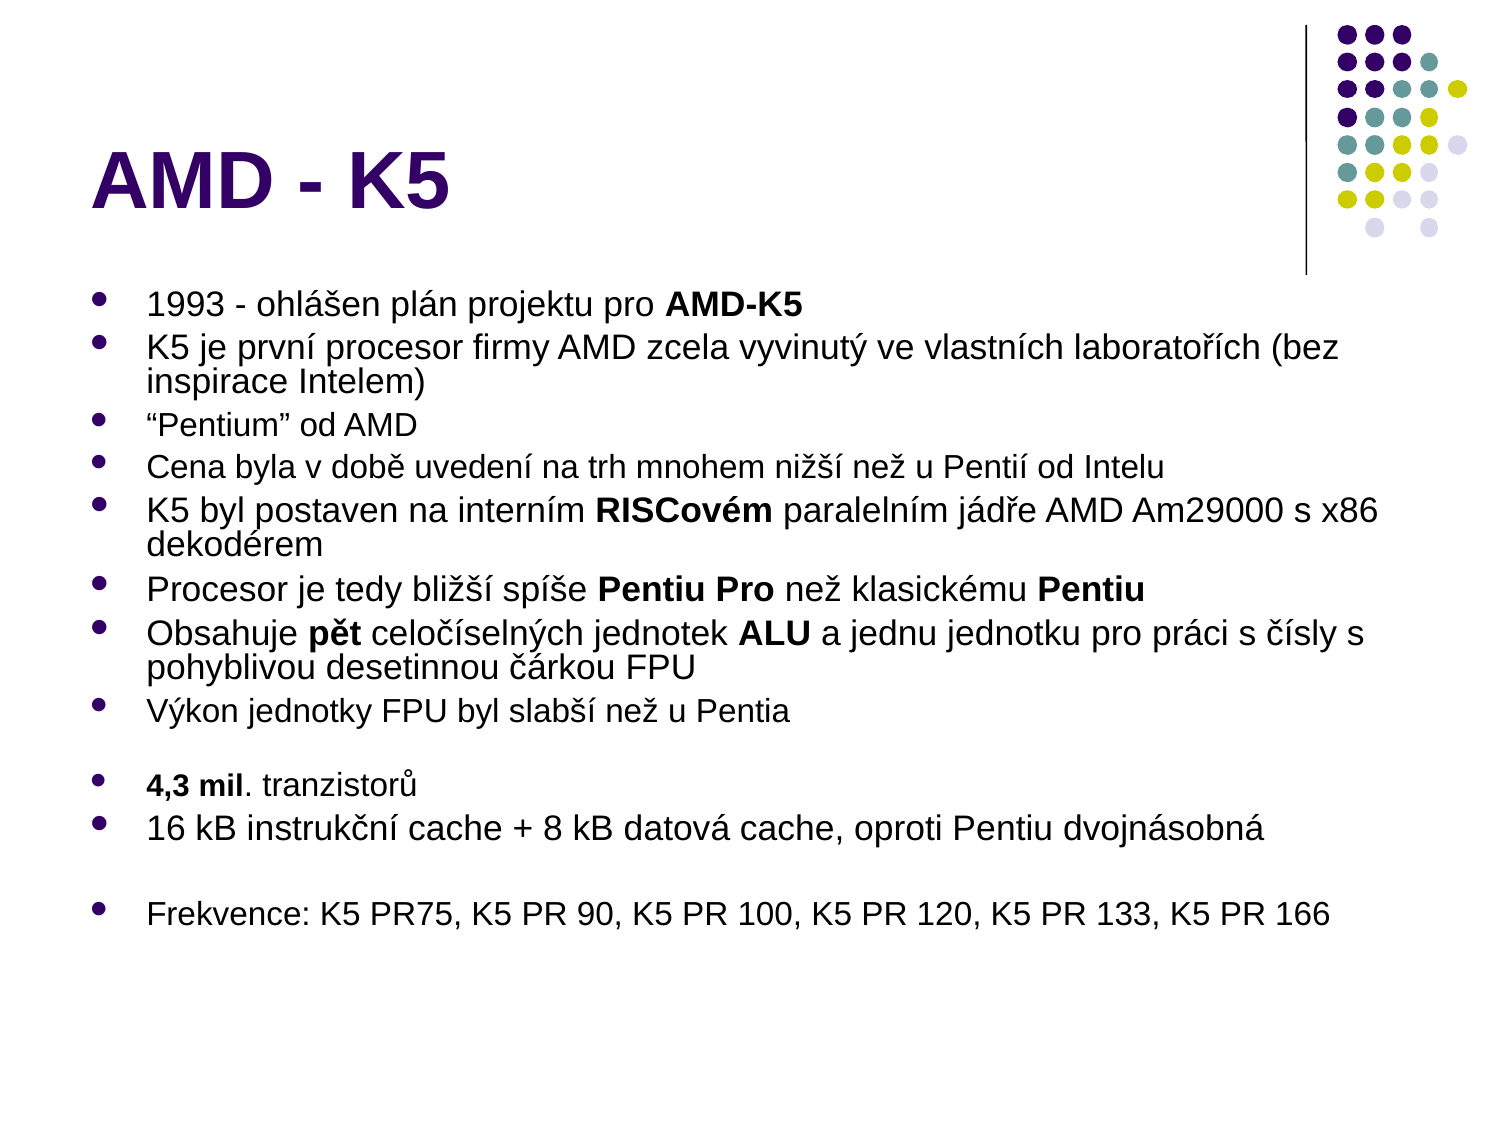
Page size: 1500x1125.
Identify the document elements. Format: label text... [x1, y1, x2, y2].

list 1993 - ohlášen plán projektu pro AMD-K5 K5 je první procesor firmy AMD zcela vyvinutý ve vlastních laboratořích (bez inspirace Intelem) “Pentium” od AMD Cena byla v době uvedení na trh mnohem nižší než u Pentií od Intelu K5 byl postaven na interním RISCovém paralelním jádře AMD Am29000 s x86 dekodérem Procesor je tedy bližší spíše Pentiu Pro než klasickému Pentiu Obsahuje pět celočíselných jednotek ALU a jednu jednotku pro práci s čísly s pohyblivou desetinnou čárkou FPU Výkon jednotky FPU byl slabší než u Pentia 4,3 mil. tranzistorů 16 kB instrukční cache + 8 kB datová cache, oproti Pentiu dvojnásobná Frekvence: K5 PR75, K5 PR 90, K5 PR 100, K5 PR 120, K5 PR 133, K5 PR 166 [75, 282, 1425, 1006]
title AMD - K5 [75, 20, 1313, 233]
